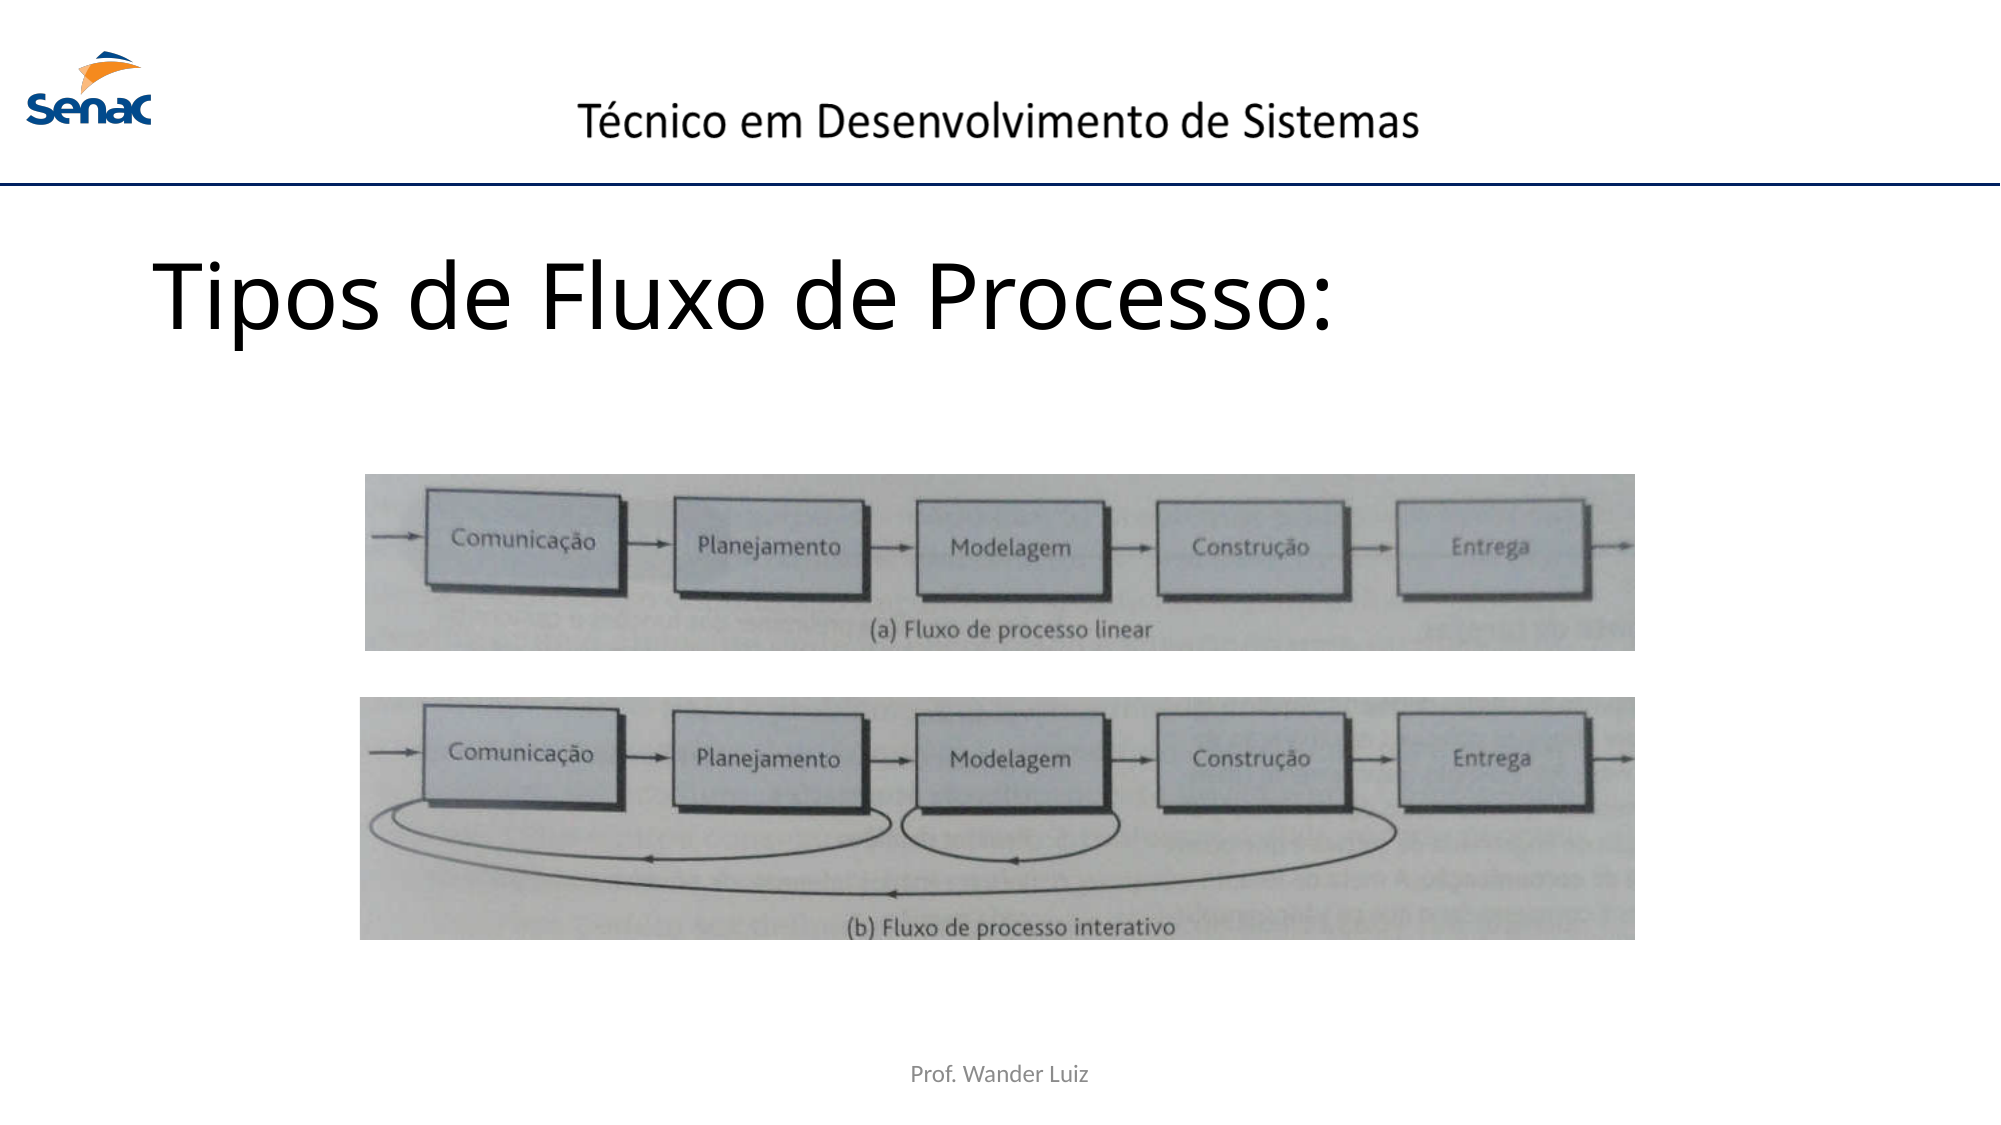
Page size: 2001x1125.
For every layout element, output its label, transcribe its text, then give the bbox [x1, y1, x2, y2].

picture [359, 697, 1635, 940]
footer Prof. Wander Luiz [662, 1042, 1338, 1103]
picture [0, 0, 177, 177]
title Tipos de Fluxo de Processo: [137, 190, 1863, 409]
picture [249, 71, 1750, 185]
picture [365, 474, 1635, 651]
